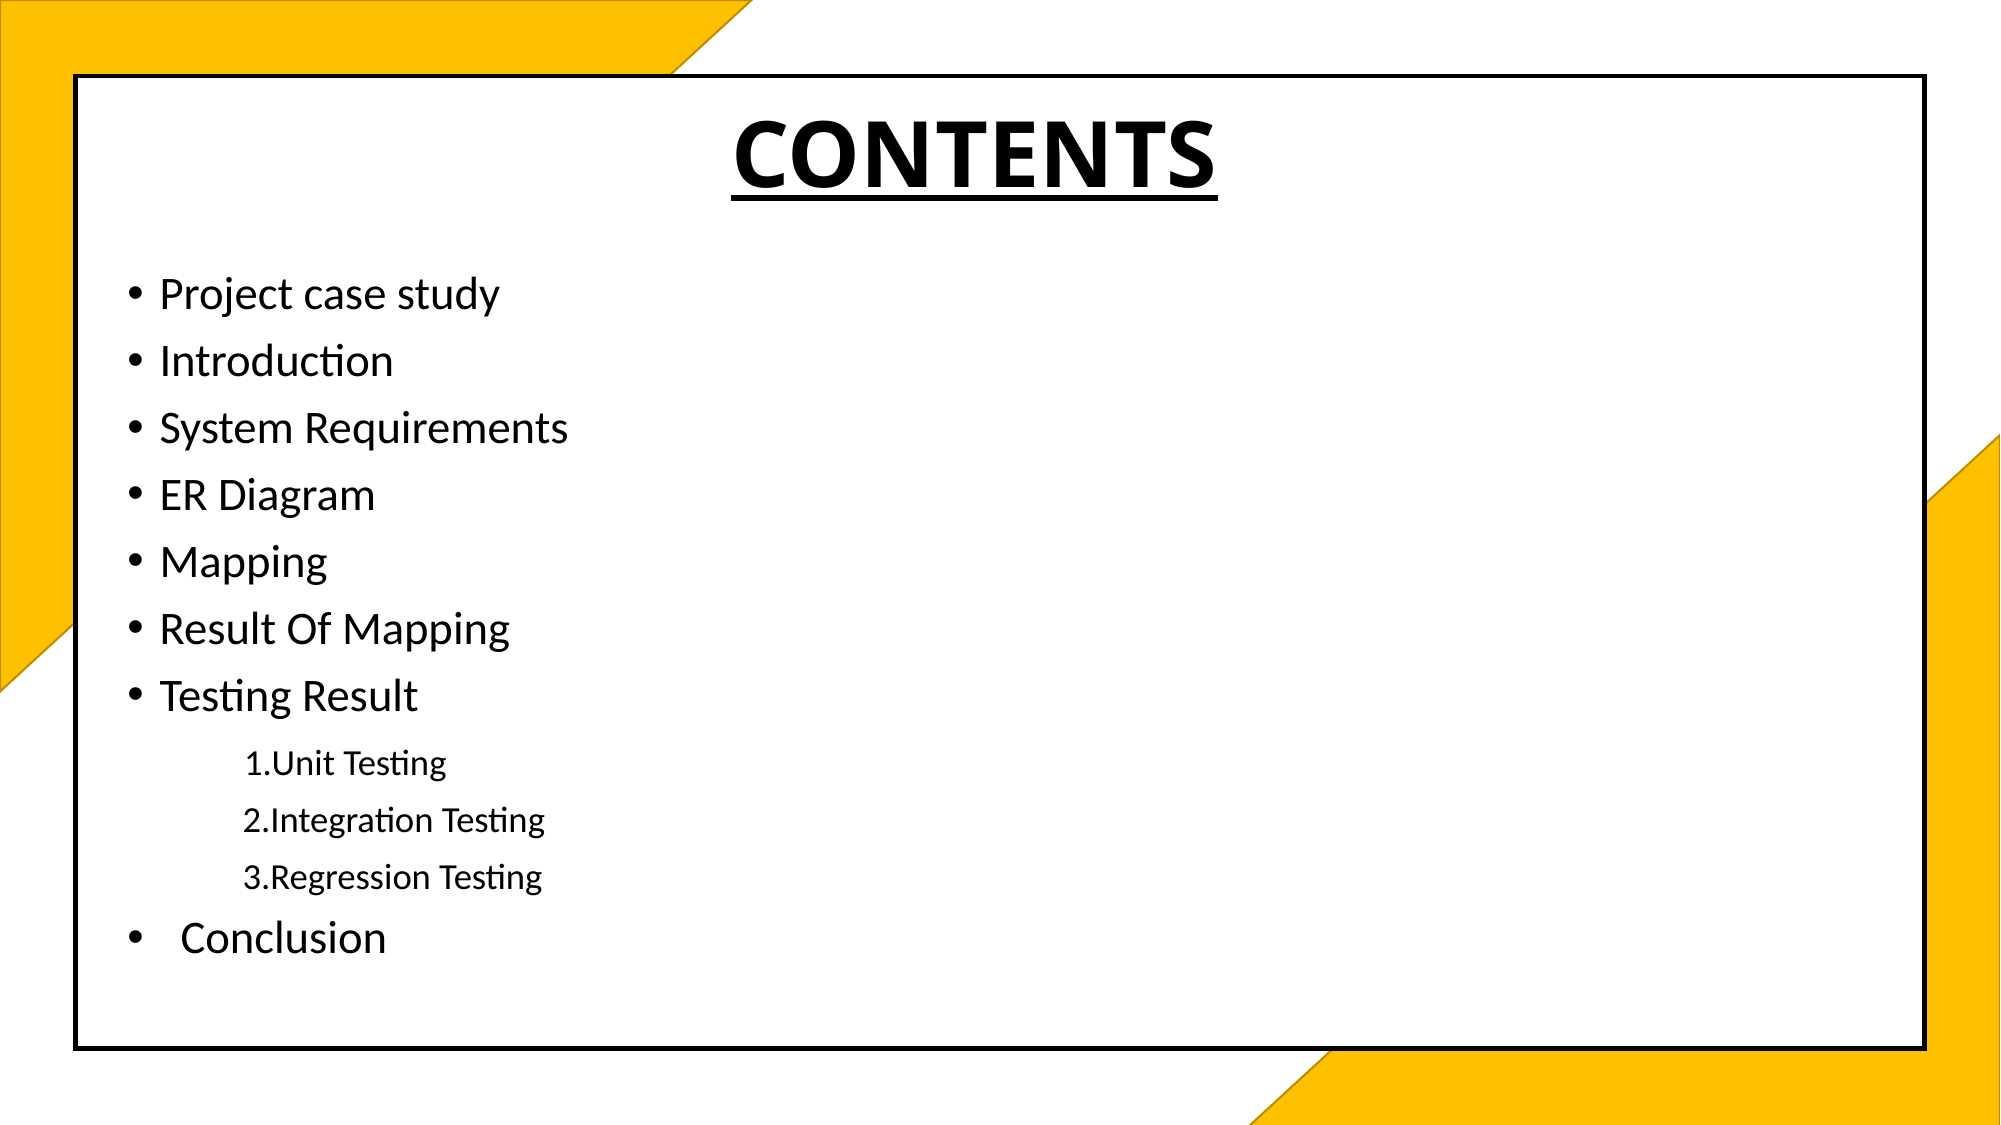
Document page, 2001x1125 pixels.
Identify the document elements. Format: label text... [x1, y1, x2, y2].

text_box [74, 75, 1925, 1050]
list Project case study Introduction System Requirements ER Diagram Mapping Result Of Mapping Testing Result 1.Unit Testing 2.Integration Testing 3.Regression Testing Conclusion [112, 262, 1838, 977]
text_box [1248, 433, 2000, 1125]
text_box [0, 0, 112, 693]
title CONTENTS [112, 0, 1838, 218]
